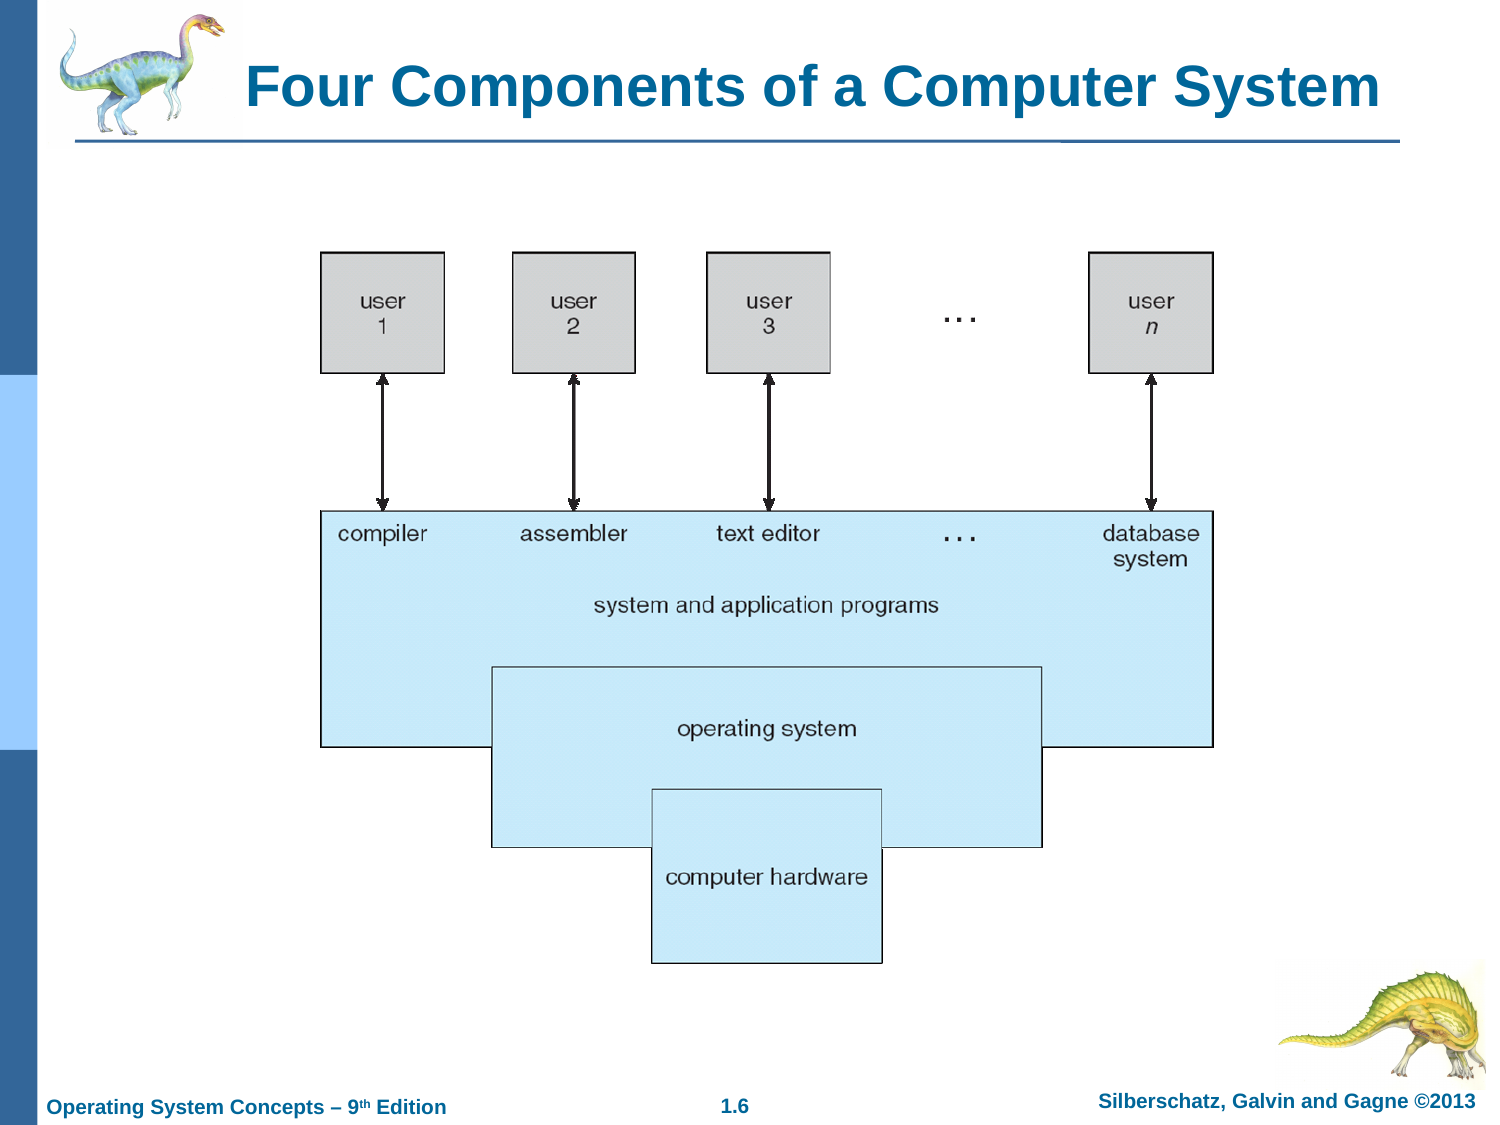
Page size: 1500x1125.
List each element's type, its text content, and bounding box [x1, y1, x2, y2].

title Four Components of a Computer System [138, 31, 1489, 126]
picture [46, 0, 243, 149]
picture [319, 251, 1215, 964]
picture [1275, 959, 1486, 1090]
